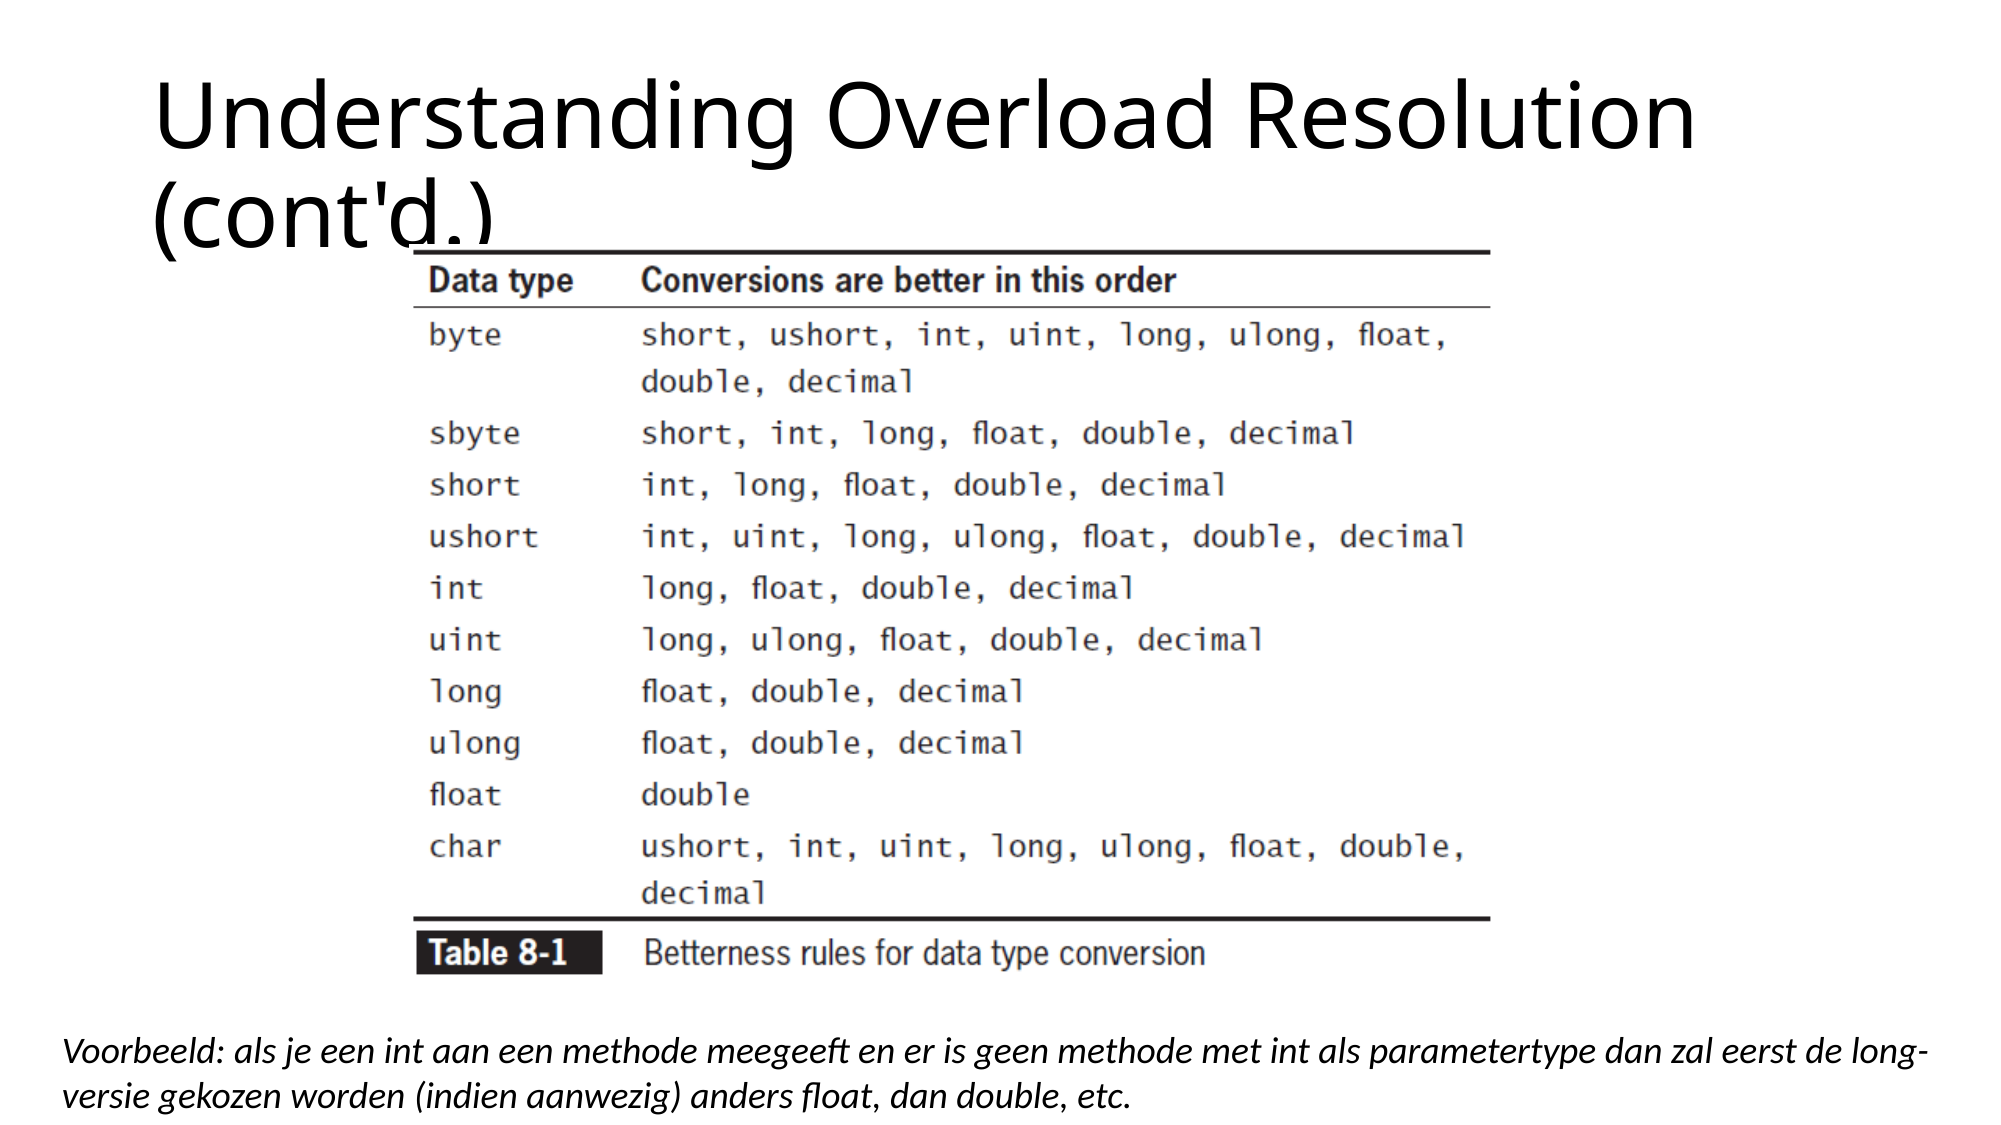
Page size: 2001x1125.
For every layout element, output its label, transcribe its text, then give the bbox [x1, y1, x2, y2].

text_box Voorbeeld: als je een int aan een methode meegeeft en er is geen methode met int als parametertype dan zal eerst de long-versie gekozen worden (indien aanwezig) anders float, dan double, etc. [47, 1018, 1981, 1124]
title Understanding Overload Resolution (cont'd.) [137, 59, 1863, 278]
picture [409, 244, 1500, 985]
